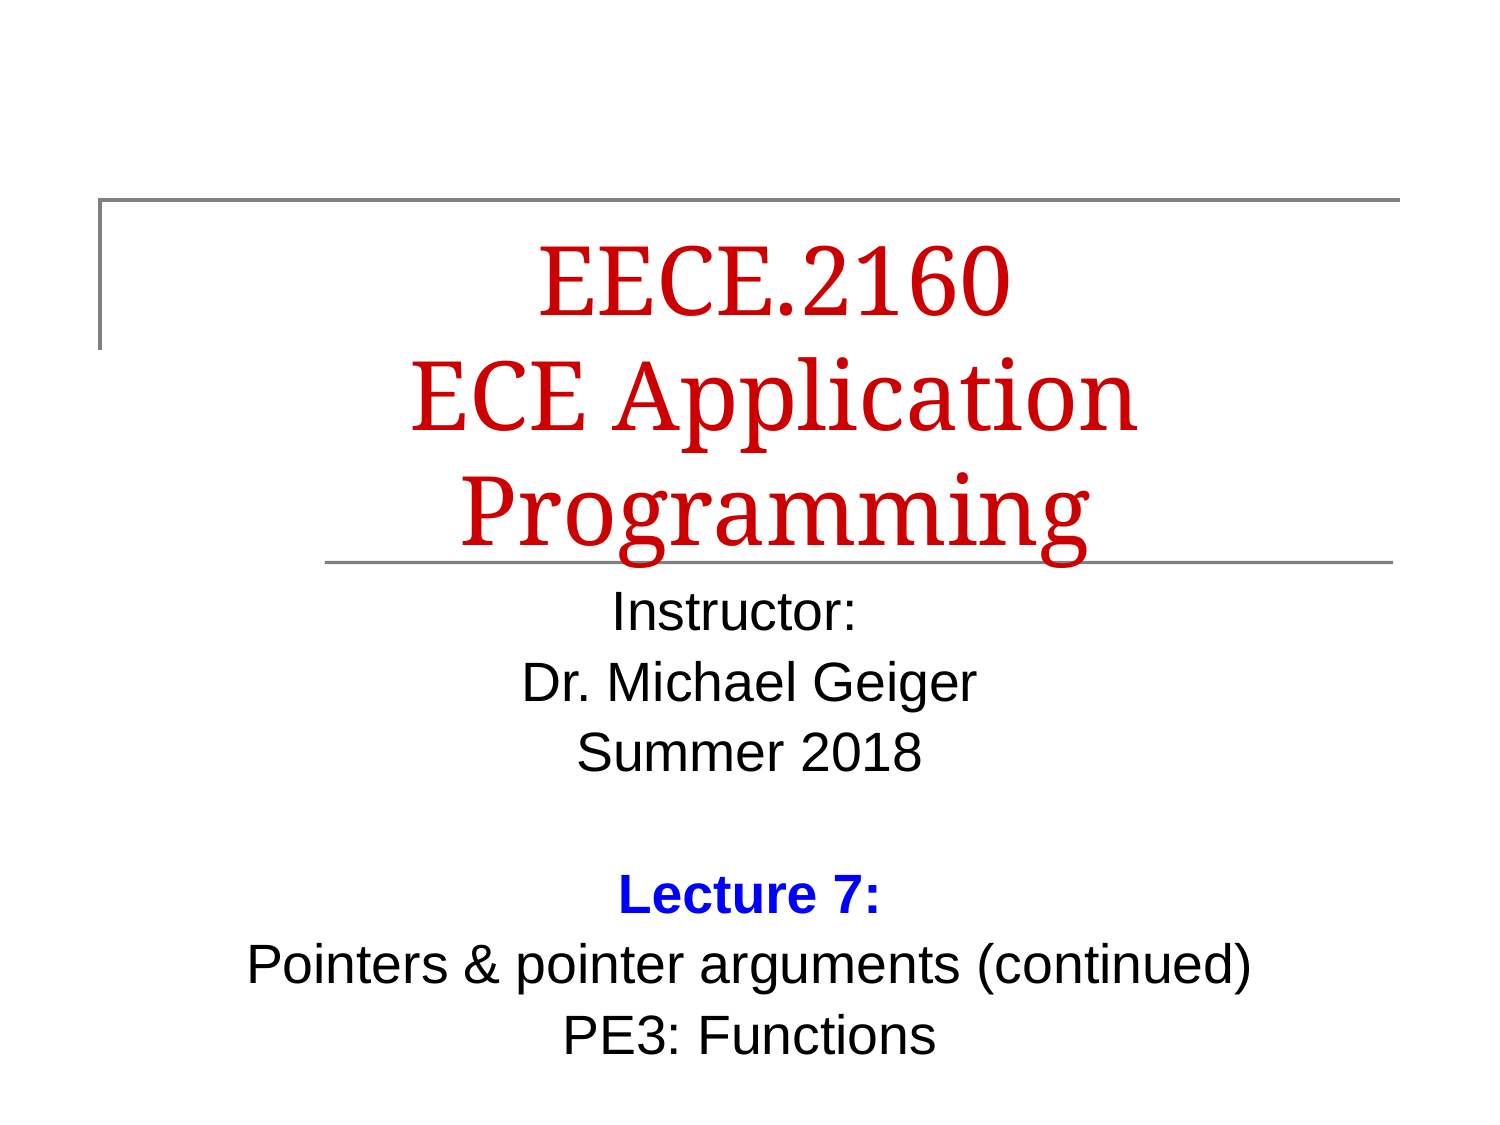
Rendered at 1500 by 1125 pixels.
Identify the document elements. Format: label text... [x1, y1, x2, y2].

subtitle Instructor: Dr. Michael Geiger Summer 2018 Lecture 7: Pointers & pointer arguments (continued) PE3: Functions [0, 575, 1500, 1075]
title EECE.2160 ECE Application Programming [150, 212, 1401, 563]
